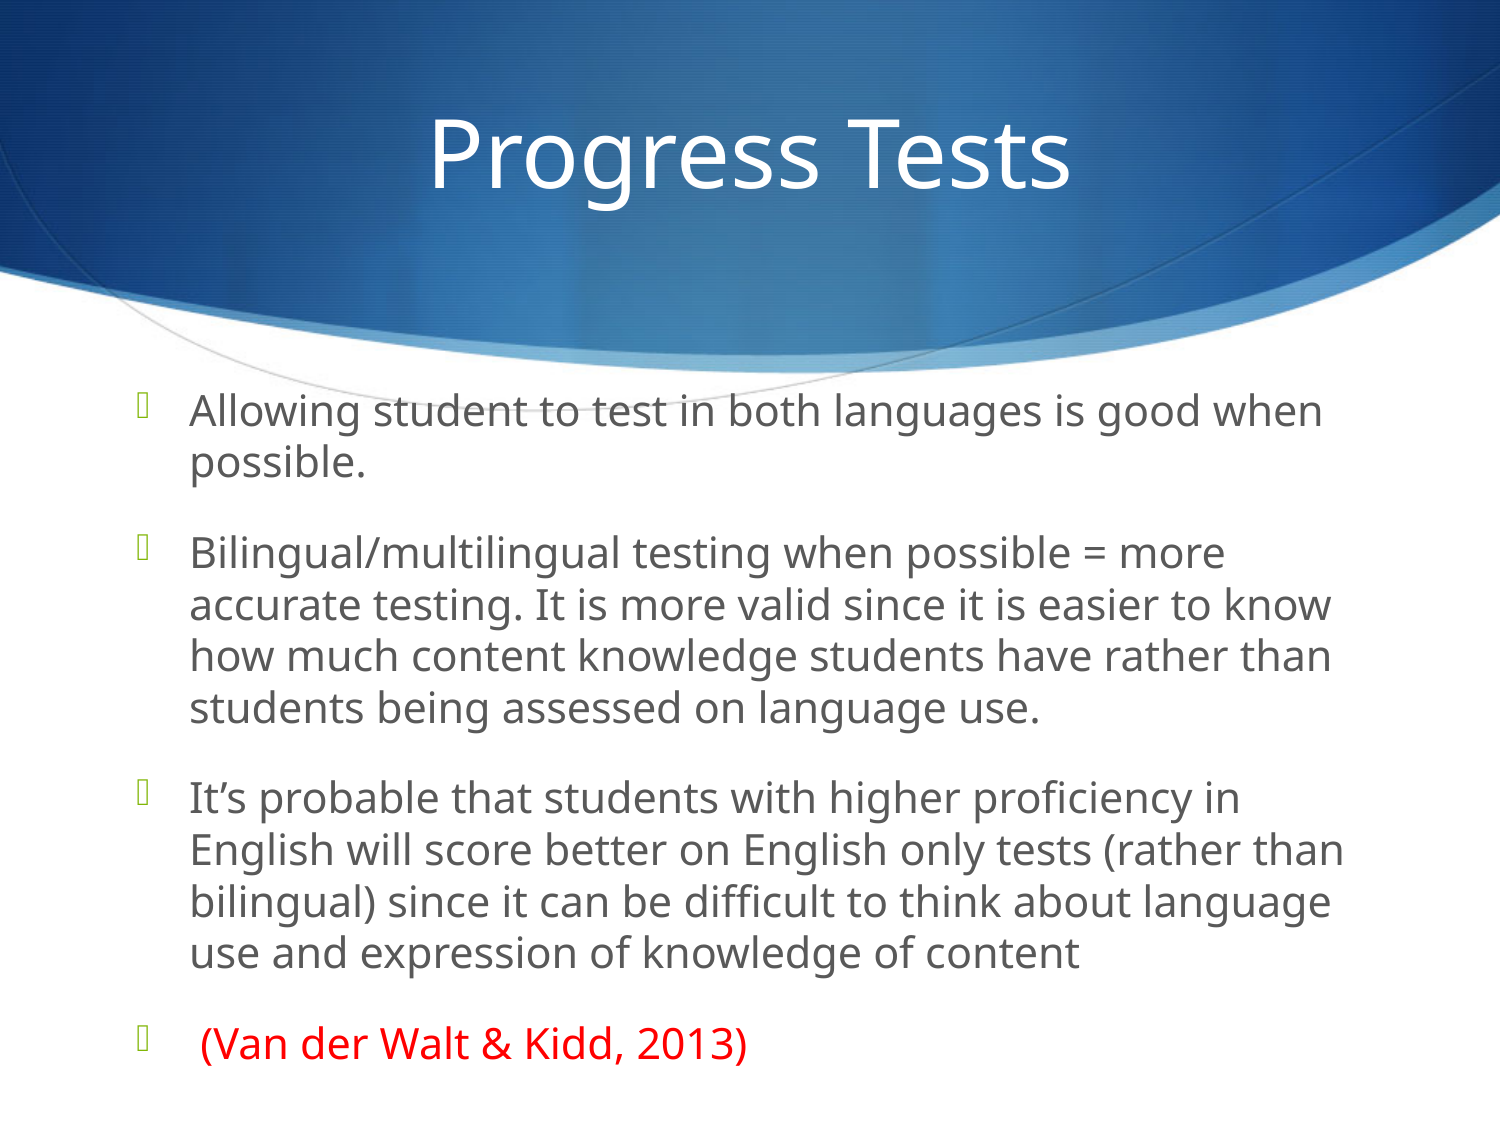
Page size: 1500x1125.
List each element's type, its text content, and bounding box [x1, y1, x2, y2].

list Allowing student to test in both languages is good when possible. Bilingual/multilingual testing when possible = more accurate testing. It is more valid since it is easier to know how much content knowledge students have rather than students being assessed on language use. It’s probable that students with higher proficiency in English will score better on English only tests (rather than bilingual) since it can be difficult to think about language use and expression of knowledge of content (Van der Walt & Kidd, 2013) [121, 375, 1379, 1081]
picture [0, 0, 1500, 1125]
title Progress Tests [75, 56, 1425, 245]
